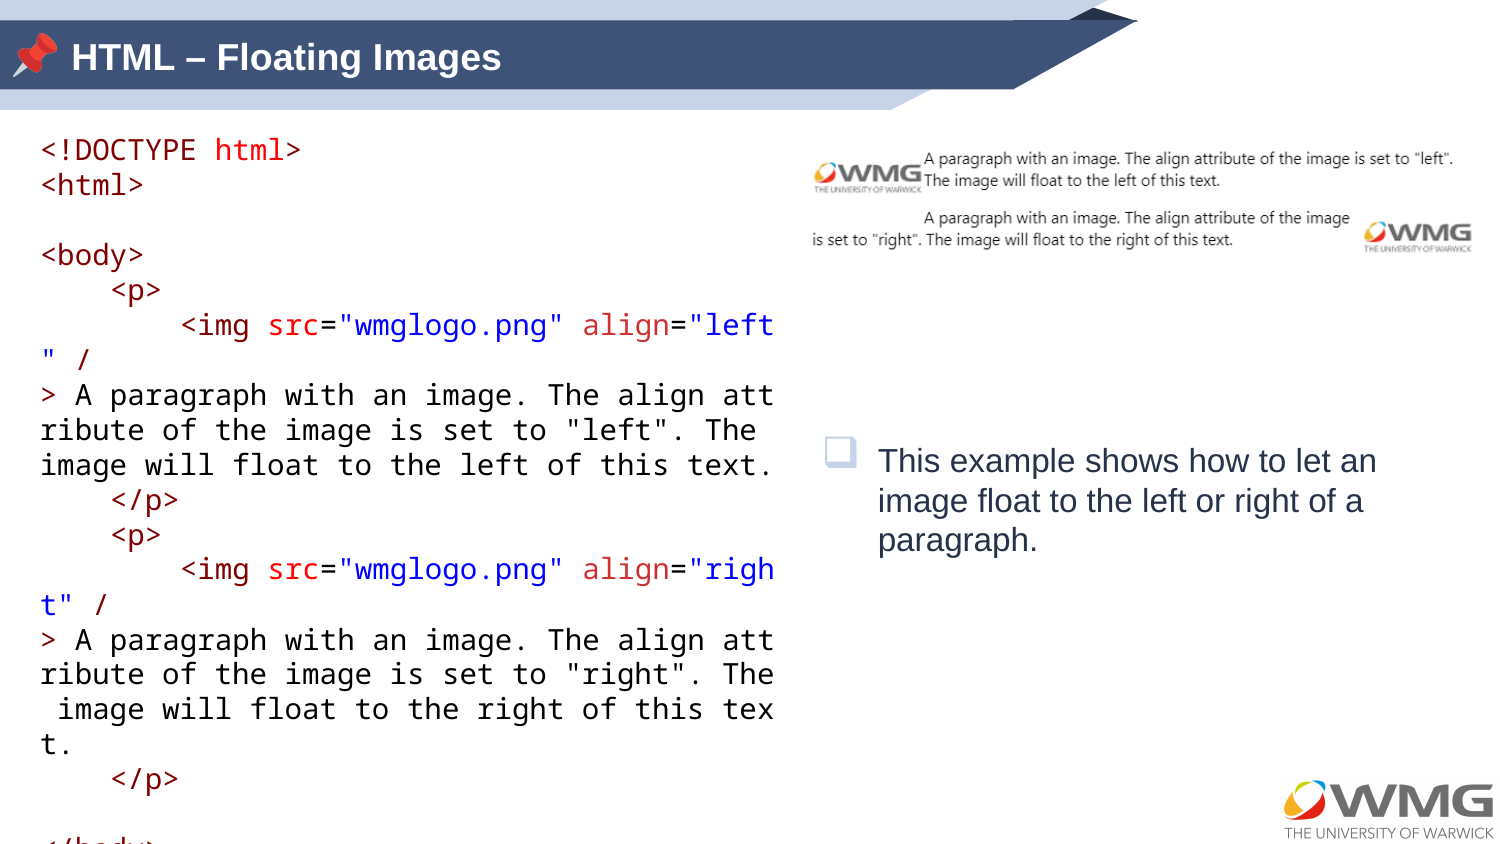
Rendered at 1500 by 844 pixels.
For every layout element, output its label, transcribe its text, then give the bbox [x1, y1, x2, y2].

text_box <!DOCTYPE html> <html> <body> <p> <img src="wmglogo.png" align="left" /> A paragraph with an image. The align attribute of the image is set to "left". The image will float to the left of this text. </p> <p> <img src="wmglogo.png" align="right" /> A paragraph with an image. The align attribute of the image is set to "right". The image will float to the right of this text. </p> </body> </html> [25, 123, 805, 844]
picture [13, 33, 56, 77]
text_box This example shows how to let an image float to the left or right of a paragraph. [806, 431, 1490, 566]
picture [1278, 777, 1500, 842]
title HTML – Floating Images [56, 21, 1089, 91]
picture [806, 135, 1485, 291]
